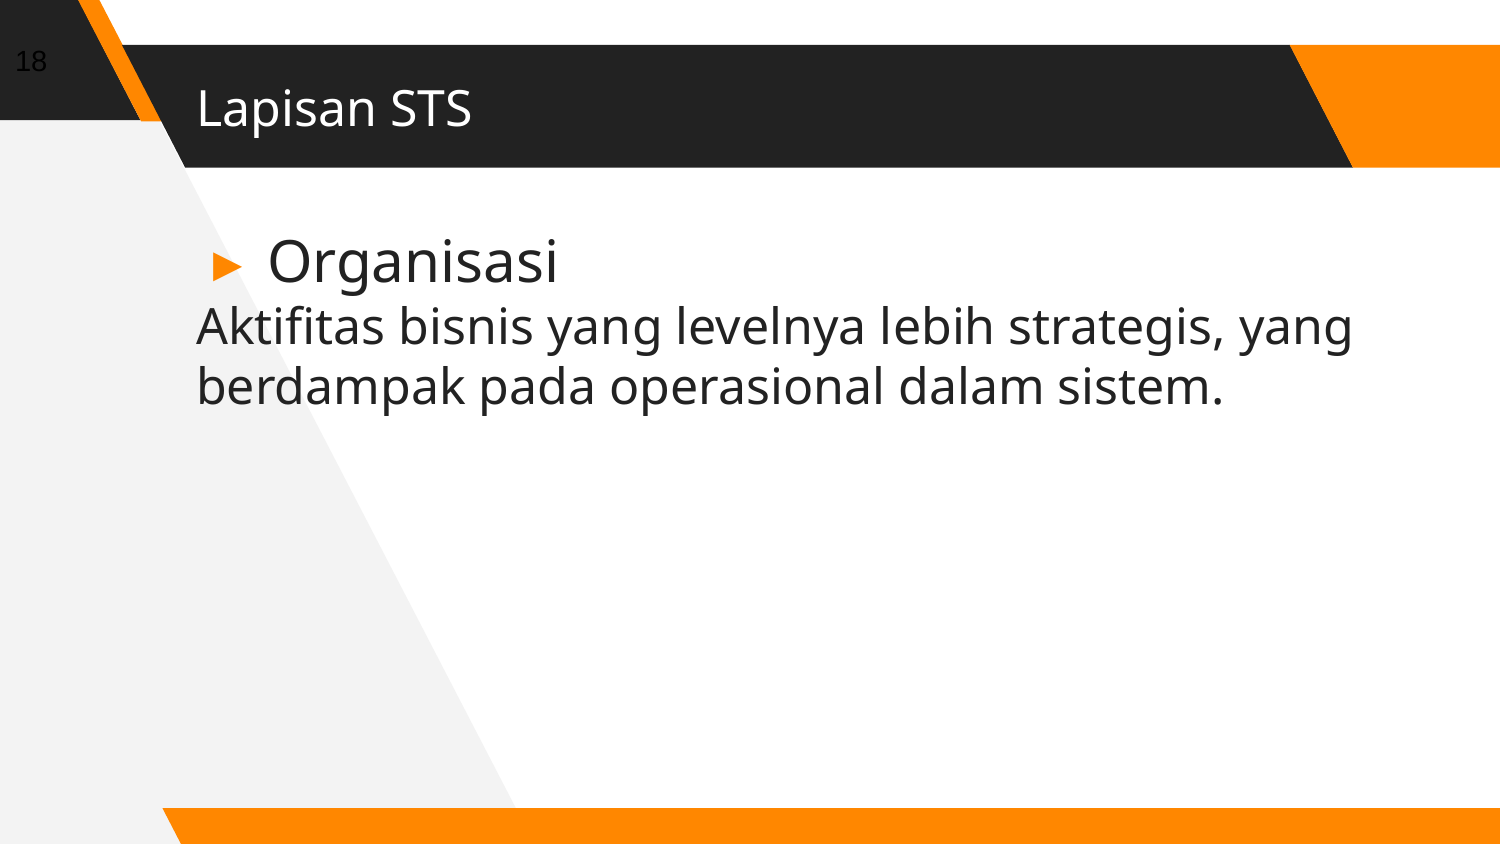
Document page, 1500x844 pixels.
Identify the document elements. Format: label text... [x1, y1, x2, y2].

slide_number 18 [0, 0, 98, 121]
list Organisasi Aktifitas bisnis yang levelnya lebih strategis, yang berdampak pada operasional dalam sistem. [181, 209, 1425, 808]
title Lapisan STS [181, 45, 1285, 169]
